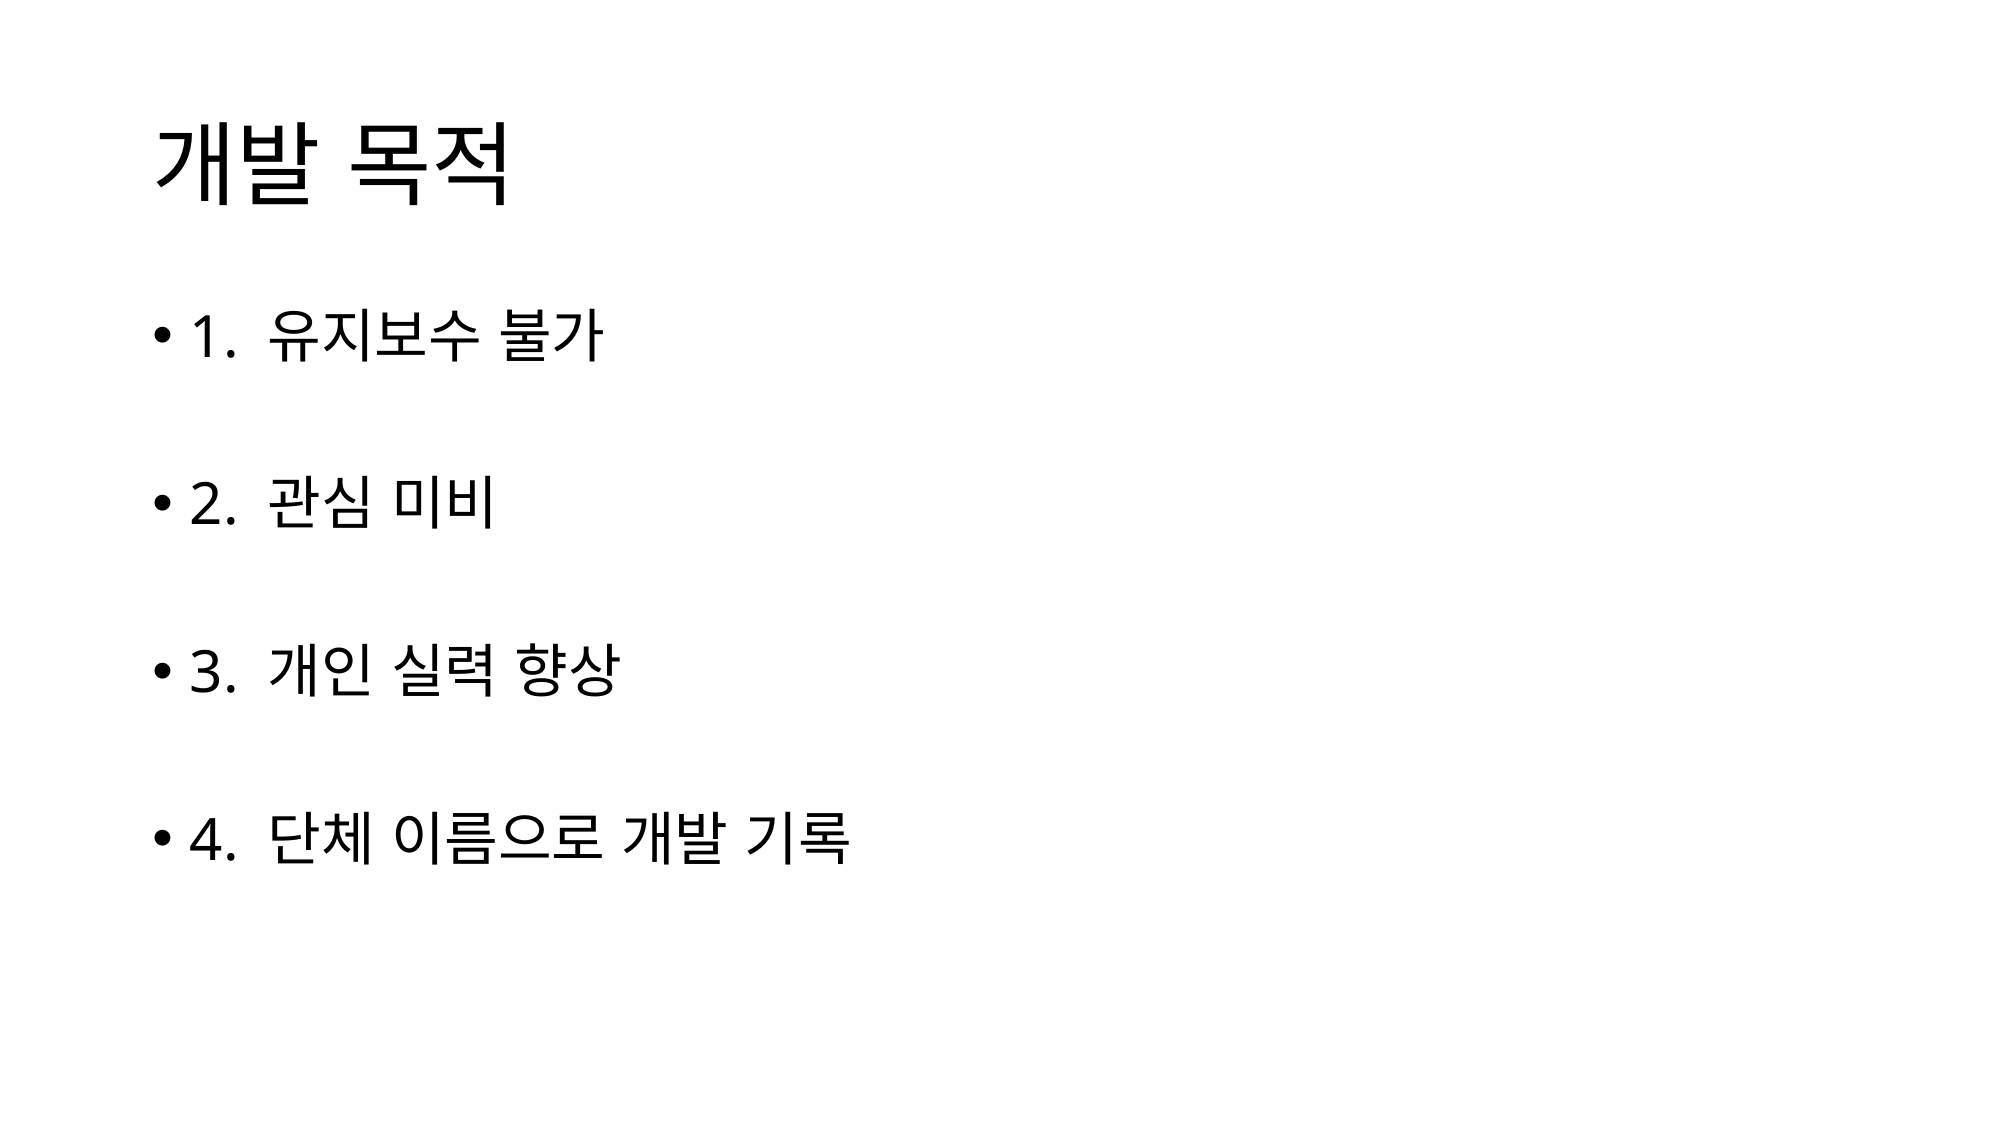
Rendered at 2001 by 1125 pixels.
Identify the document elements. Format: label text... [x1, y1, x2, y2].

title 개발 목적 [137, 59, 1863, 278]
list 1. 유지보수 불가 2. 관심 미비 3. 개인 실력 향상 4. 단체 이름으로 개발 기록 [137, 299, 1863, 1014]
